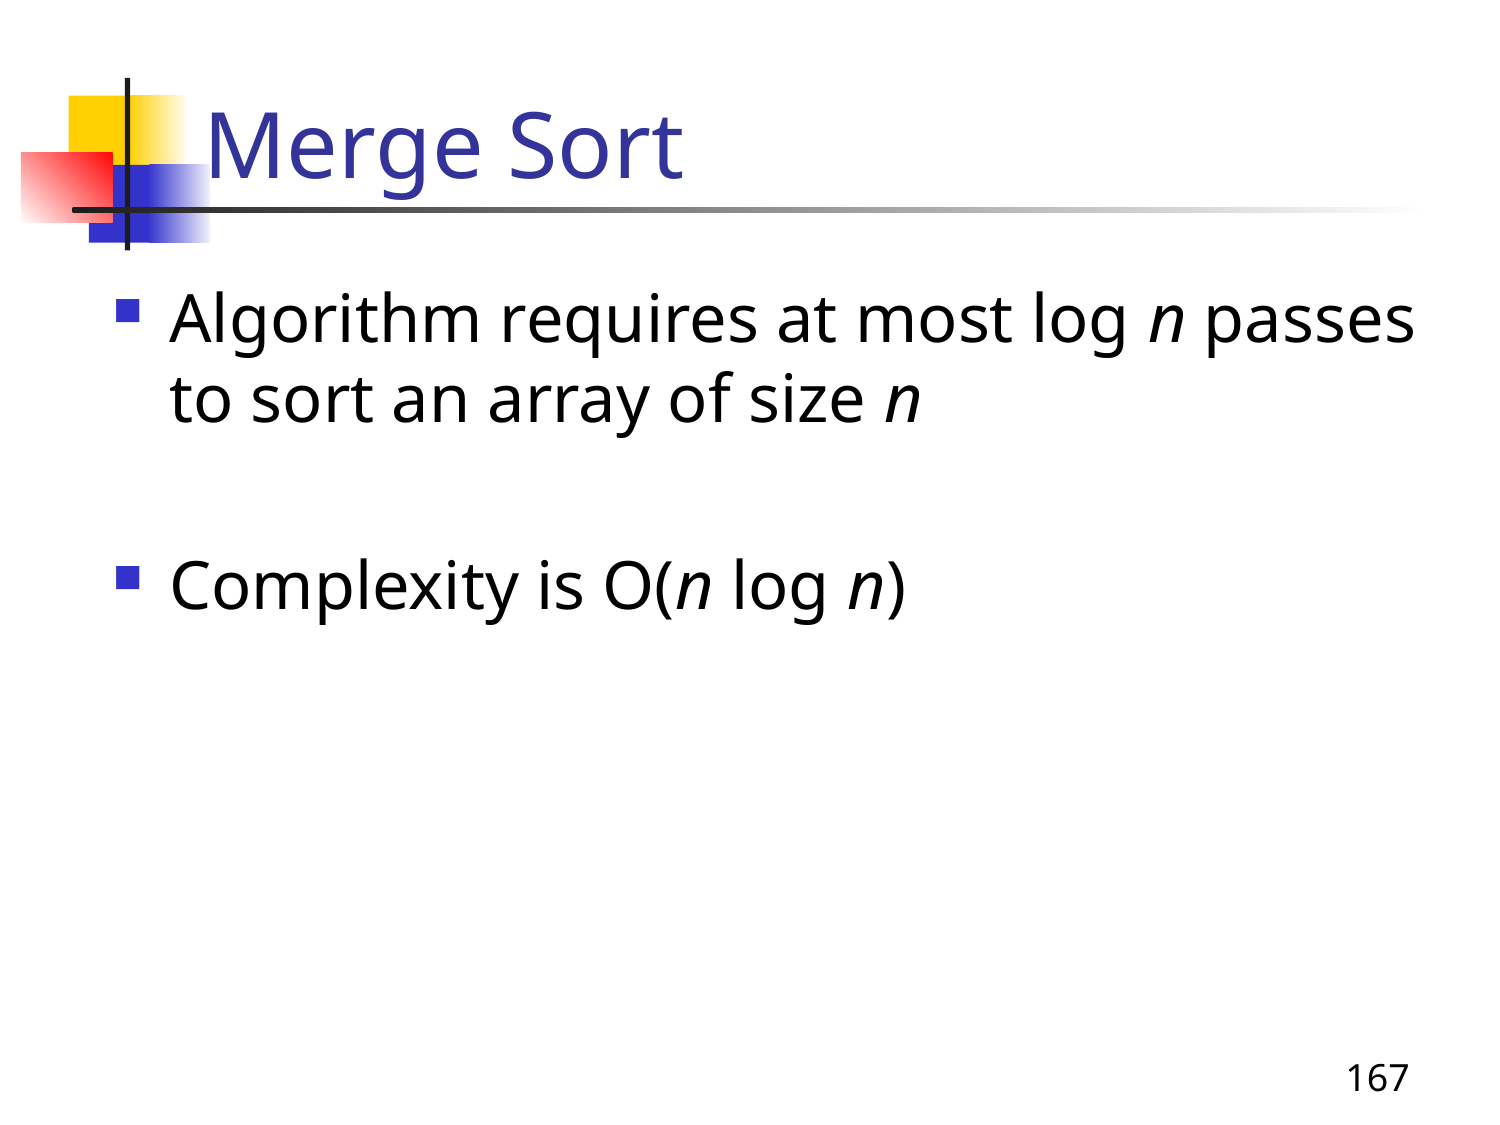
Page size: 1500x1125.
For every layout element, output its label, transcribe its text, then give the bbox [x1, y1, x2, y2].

list Algorithm requires at most log n passes to sort an array of size n Complexity is O(n log n) [97, 268, 1470, 1007]
slide_number 167 [1112, 1037, 1426, 1113]
title Merge Sort [188, 16, 1468, 205]
